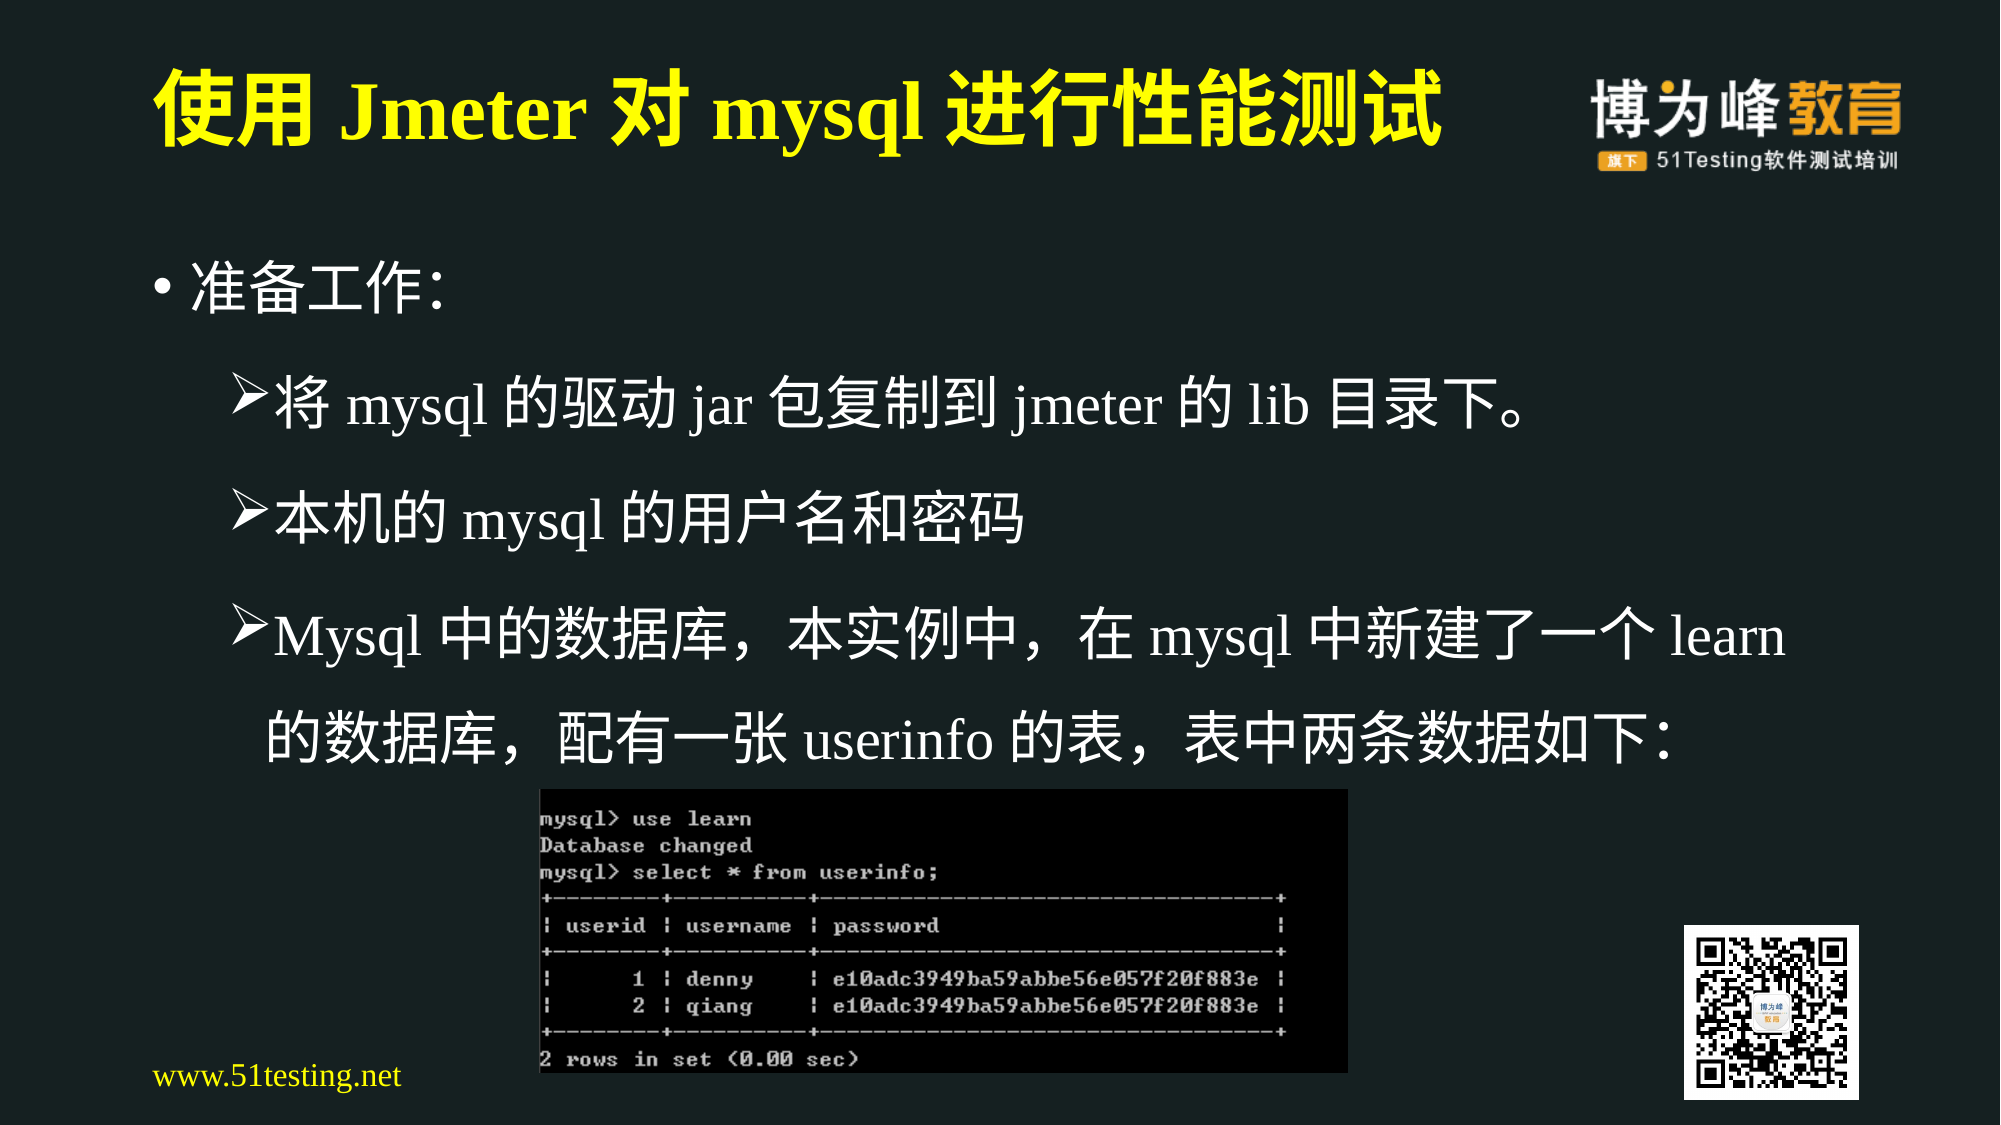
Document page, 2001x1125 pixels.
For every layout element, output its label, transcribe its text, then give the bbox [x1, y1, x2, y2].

title 使用Jmeter对mysql进行性能测试 [137, 59, 1863, 185]
picture [1684, 1014, 1859, 1100]
slide_number www.51testing.net [137, 1042, 588, 1103]
list 准备工作： 将mysql的驱动jar包复制到jmeter的lib目录下。 本机的mysql的用户名和密码 Mysql中的数据库，本实例中，在mysql中新建了一个learn的数据库，配有一张userinfo的表，表中两条数据如下： [137, 208, 1863, 1014]
picture [539, 789, 1348, 1073]
picture [1863, 78, 1906, 175]
